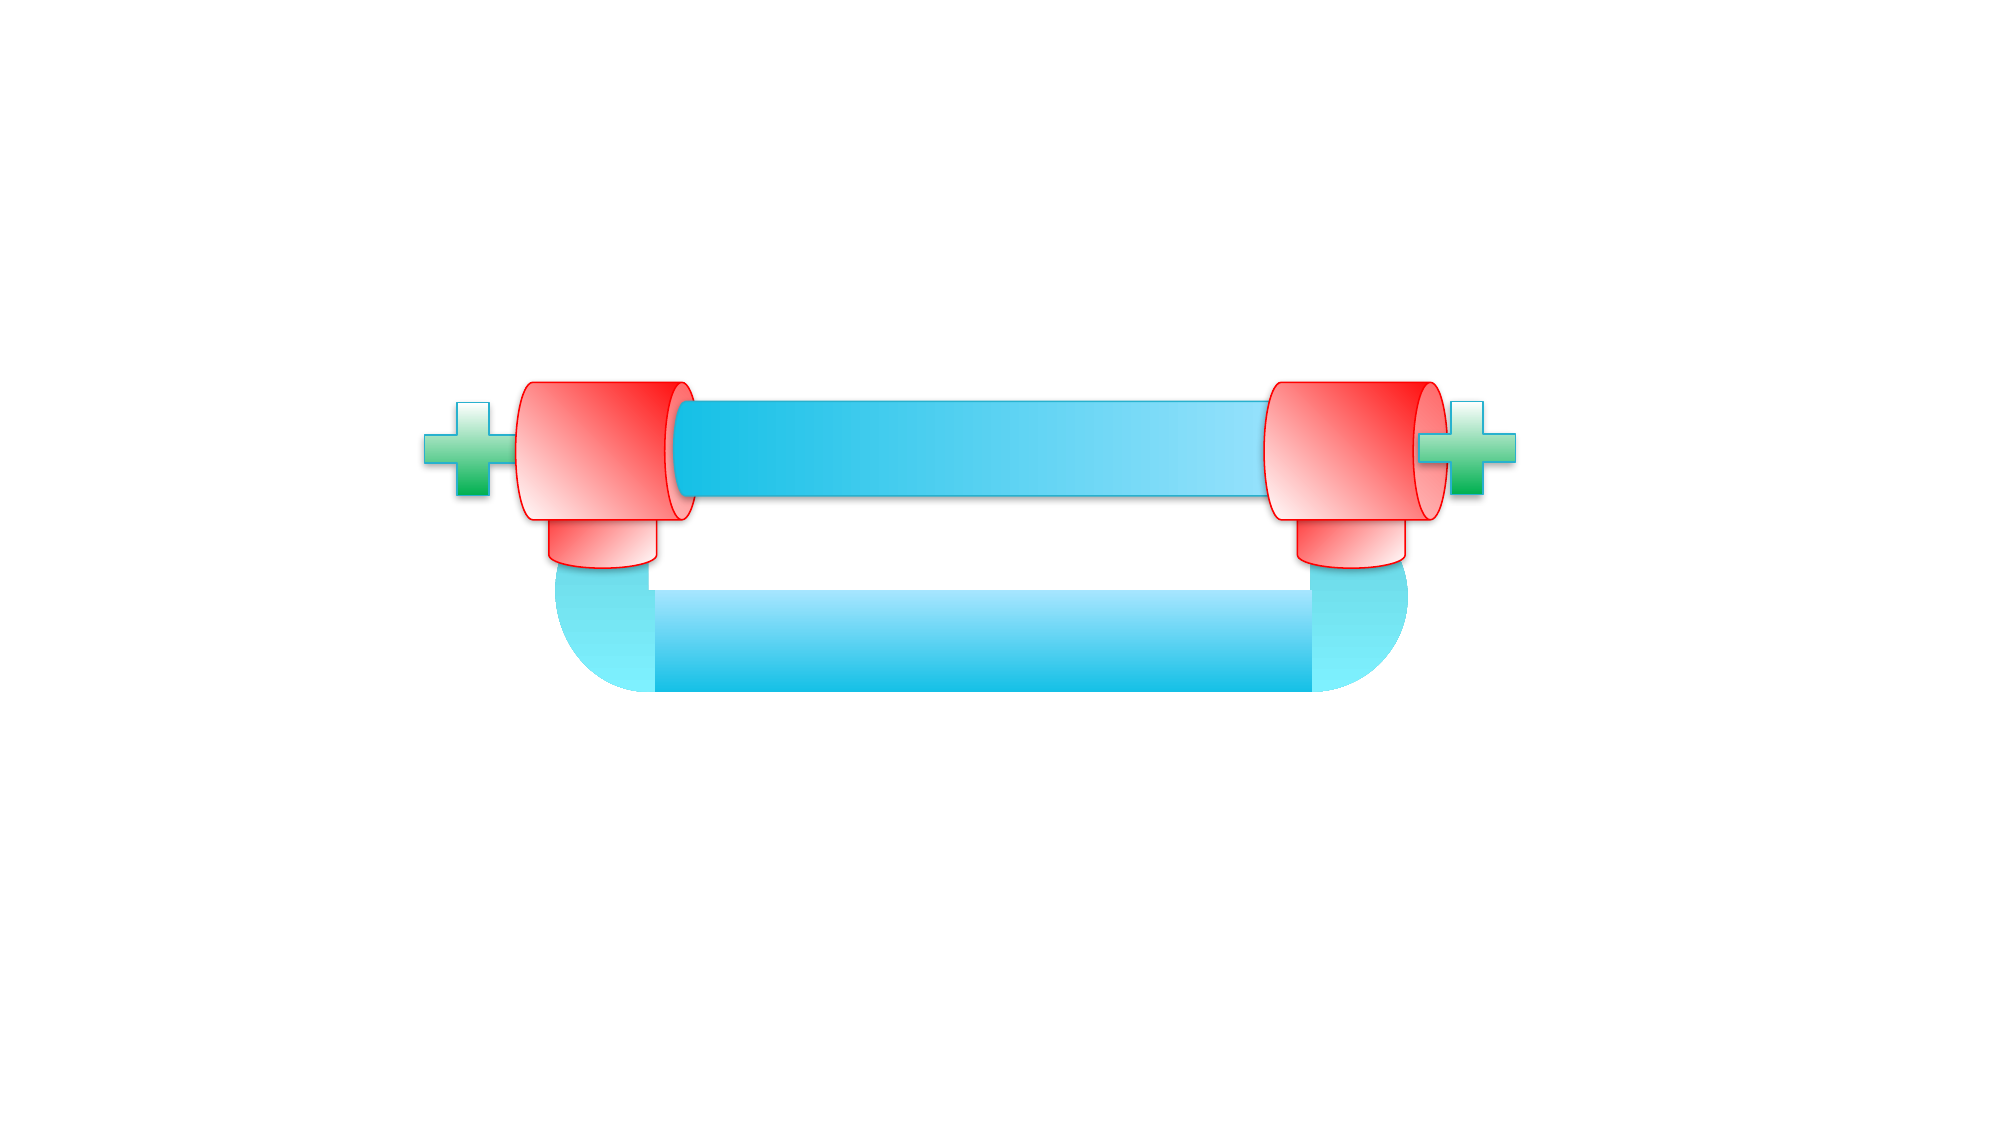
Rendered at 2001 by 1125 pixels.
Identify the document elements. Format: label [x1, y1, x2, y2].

text_box [515, 382, 700, 569]
text_box [700, 401, 1264, 496]
text_box [655, 589, 1313, 692]
text_box [1310, 569, 1408, 692]
text_box [1264, 382, 1448, 569]
text_box [424, 402, 511, 496]
text_box [555, 570, 655, 692]
text_box [1448, 401, 1516, 495]
